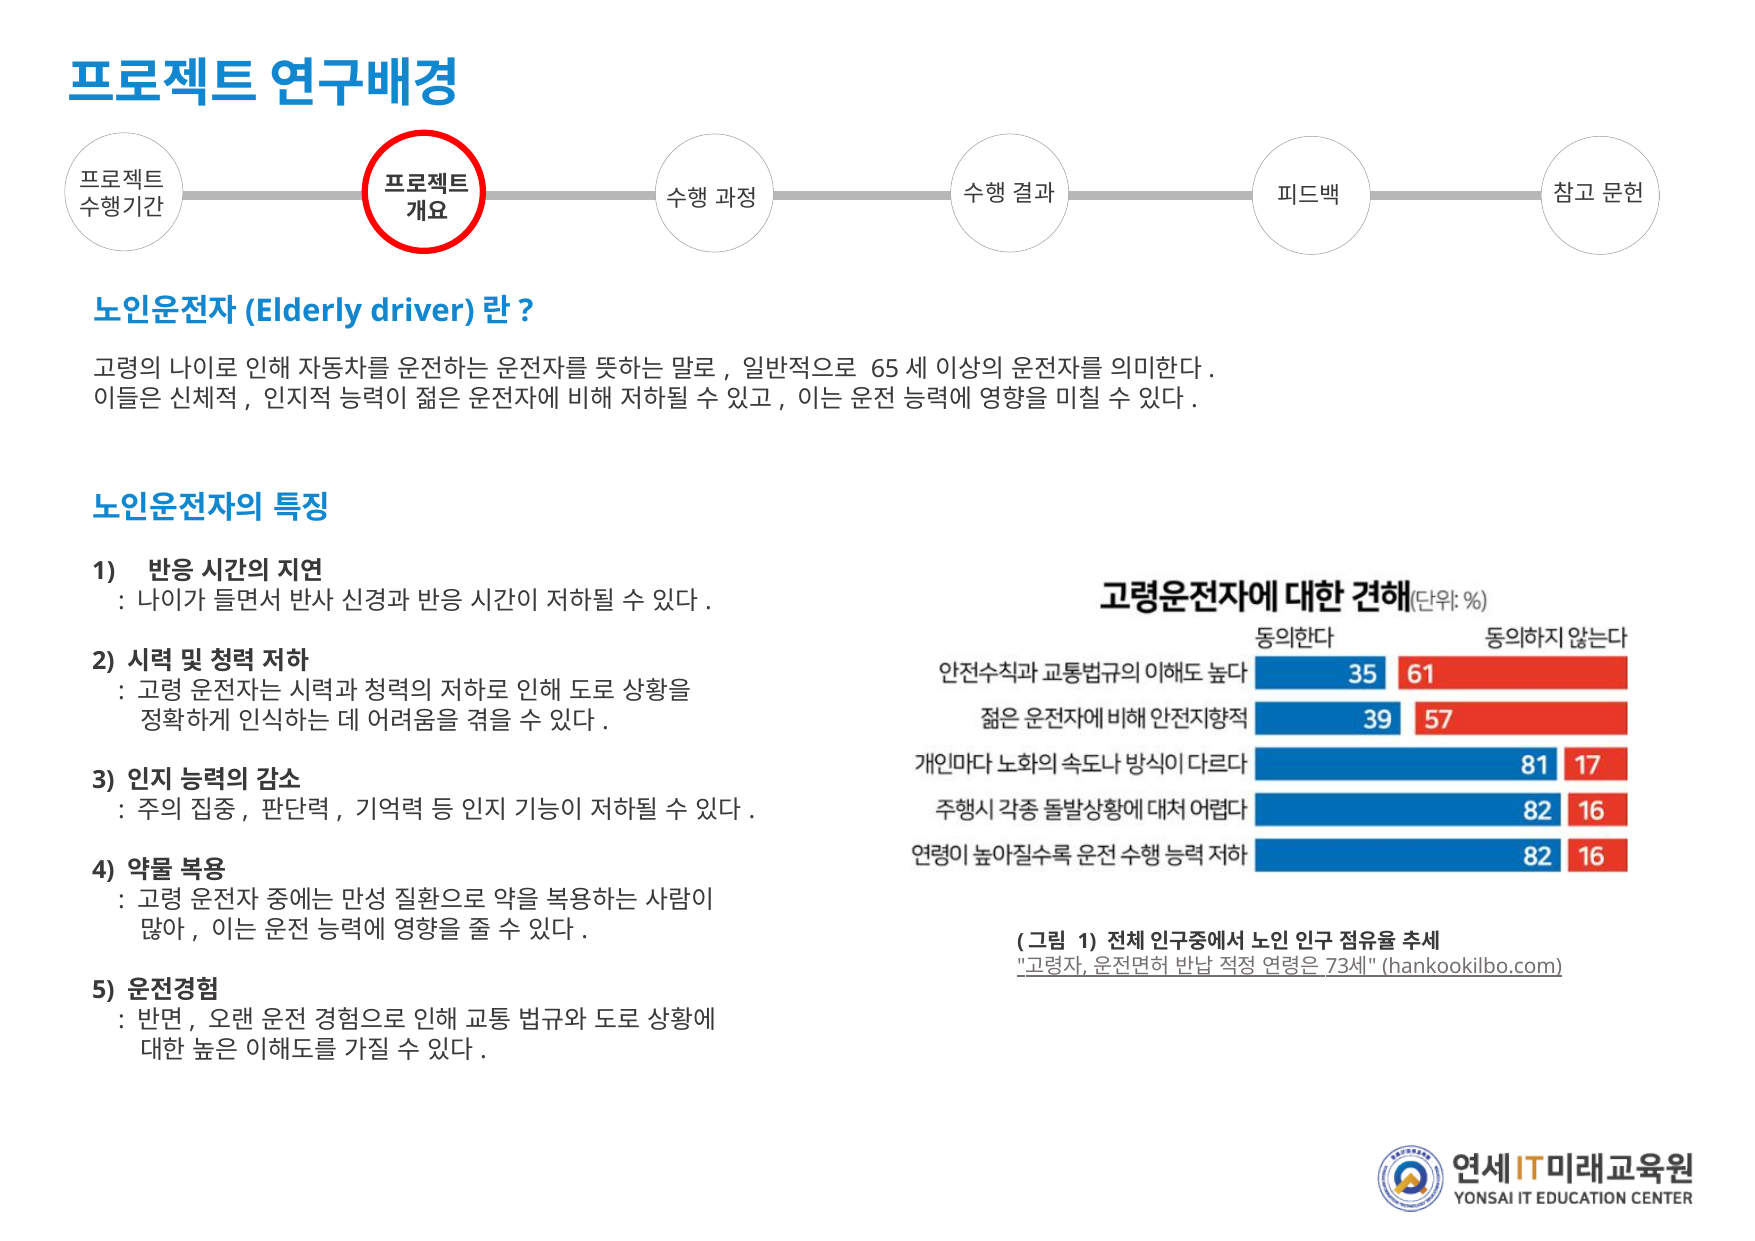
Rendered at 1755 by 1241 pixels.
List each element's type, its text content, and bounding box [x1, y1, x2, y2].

text_box [953, 214, 1066, 254]
text_box [1254, 216, 1368, 256]
text_box 노인운전자의 특징 반응 시간의 지연 : 나이가 들면서 반사 신경과 반응 시간이 저하될 수 있다. 2) 시력 및 청력 저하 : 고령 운전자는 시력과 청력의 저하로 인해 도로 상황을 정확하게 인식하는 데 어려움을 겪을 수 있다. 3) 인지 능력의 감소 : 주의 집중, 판단력, 기억력 등 인지 기능이 저하될 수 있다. 4) 약물 복용 : 고령 운전자 중에는 만성 질환으로 약을 복용하는 사람이 많아, 이는 운전 능력에 영향을 줄 수 있다. 5) 운전경험 : 반면, 오랜 운전 경험으로 인해 교통 법규와 도로 상황에 대한 높은 이해도를 가질 수 있다. [77, 479, 840, 1106]
text_box 수행 결과 [936, 209, 1083, 214]
text_box 프로젝트 개요 [364, 162, 490, 182]
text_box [69, 182, 1660, 209]
text_box [657, 132, 772, 175]
text_box [659, 218, 769, 254]
text_box [75, 228, 172, 252]
text_box 참고 문헌 [1515, 171, 1684, 214]
text_box [74, 131, 173, 157]
text_box 프로젝트 수행기간 [64, 157, 190, 228]
text_box [1255, 135, 1368, 173]
text_box 수행 결과 [936, 171, 1083, 182]
text_box 피드백 [1246, 209, 1372, 216]
text_box 수행 과정 [635, 175, 789, 182]
picture [1377, 1145, 1703, 1212]
text_box 노인운전자(Elderly driver)란? 고령의 나이로 인해 자동차를 운전하는 운전자를 뜻하는 말로, 일반적으로 65세 이상의 운전자를 의미한다. 이들은 신체적, 인지적 능력이 젊은 운전자에 비해 저하될 수 있고, 이는 운전 능력에 영향을 미칠 수 있다. [78, 282, 1653, 455]
text_box (그림 1) 전체 인구중에서 노인 인구 점유율 추세 "고령자, 운전면허 반납 적정 연령은 73세" (hankookilbo.com) [1002, 920, 1604, 991]
text_box 피드백 [1246, 173, 1372, 182]
text_box 수행 과정 [635, 209, 789, 218]
text_box 프로젝트 연구배경 [52, 42, 803, 120]
picture [902, 545, 1628, 896]
text_box [1545, 135, 1656, 171]
text_box [371, 131, 477, 162]
text_box 프로젝트 개요 [364, 209, 490, 232]
text_box [1543, 214, 1658, 256]
text_box [953, 132, 1066, 171]
text_box [379, 232, 469, 252]
